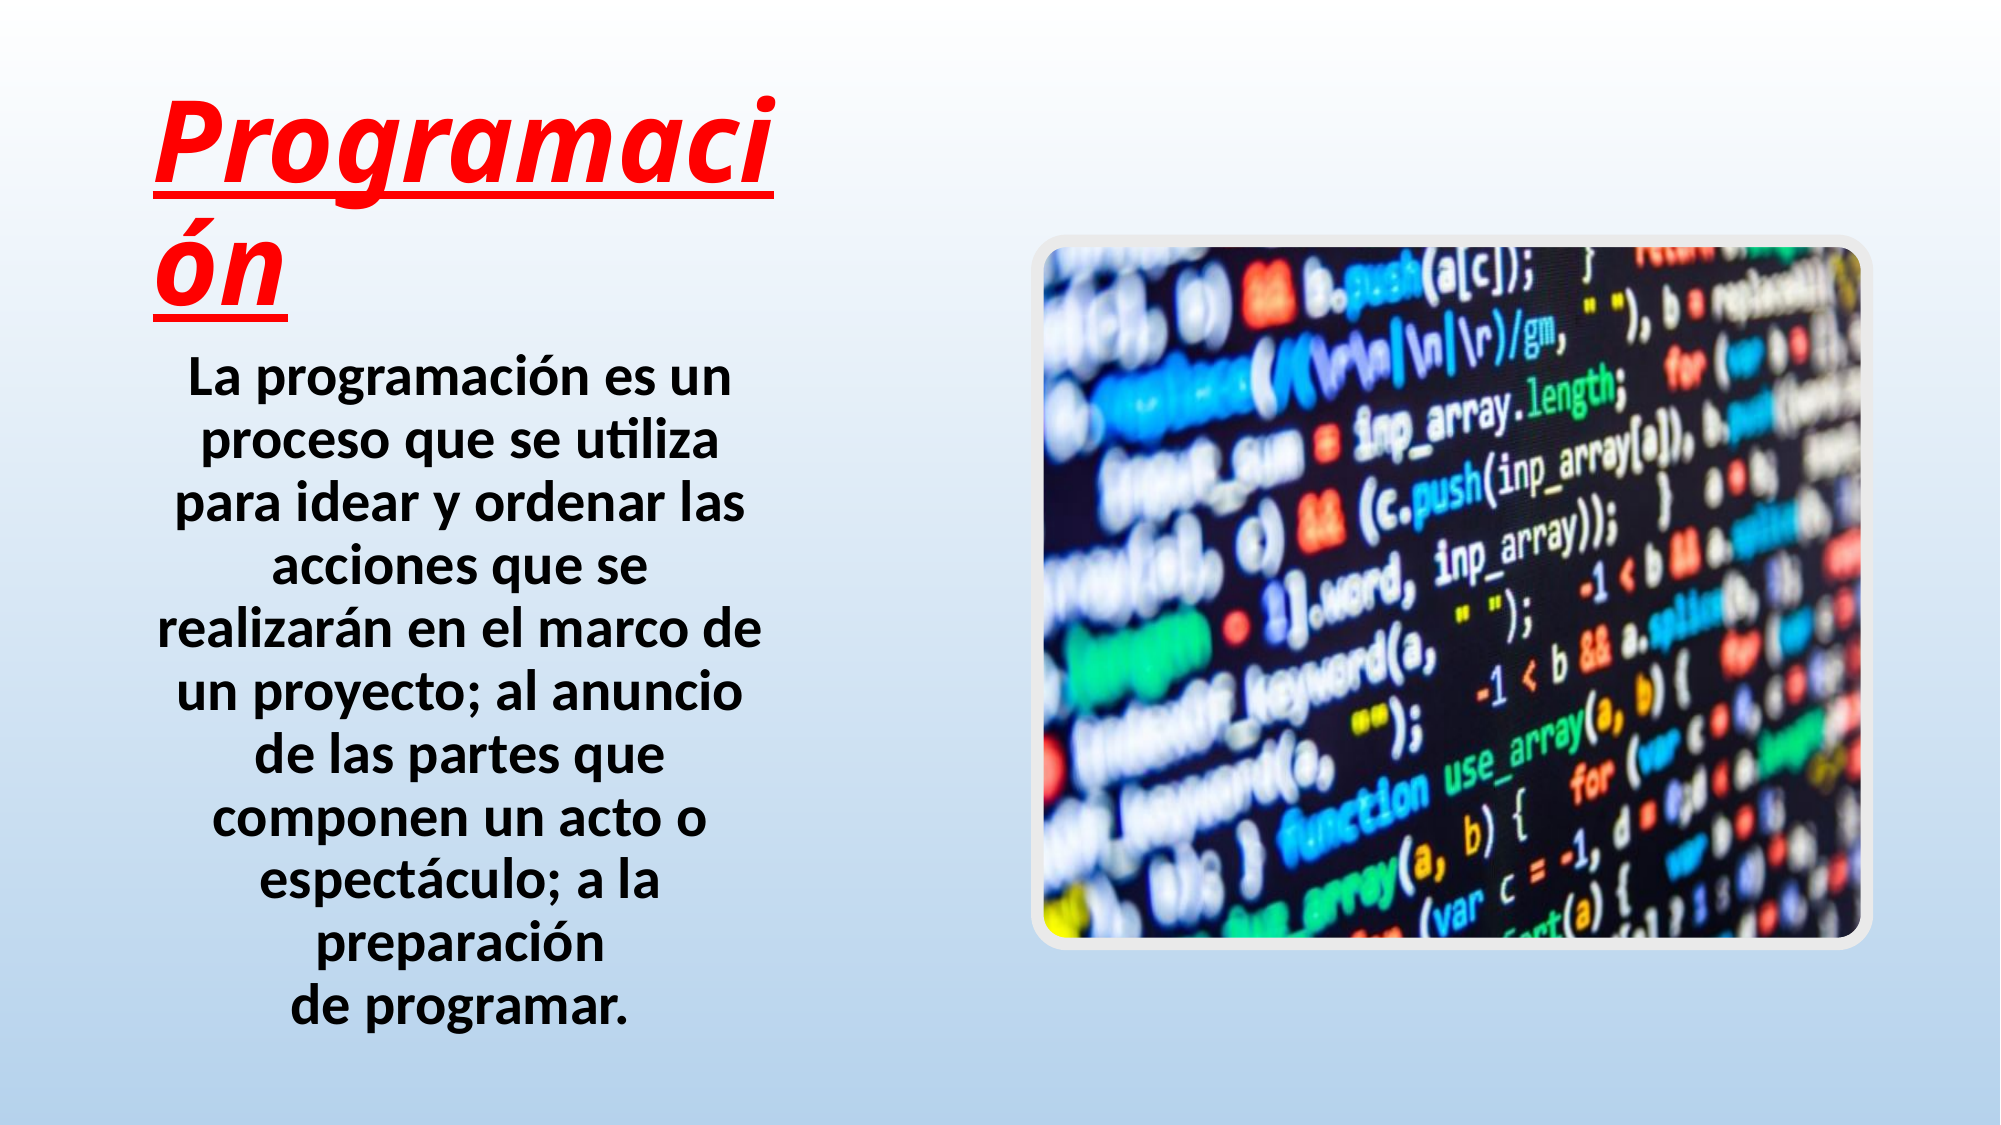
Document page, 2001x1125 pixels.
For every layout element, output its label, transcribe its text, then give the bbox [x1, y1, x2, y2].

picture [1037, 240, 1867, 944]
list La programación es un proceso que se utiliza para idear y ordenar las acciones que se realizarán en el marco de un proyecto; al anuncio de las partes que componen un acto o espectáculo; a la preparación de programar. [137, 337, 783, 963]
title Programación [137, 75, 842, 338]
